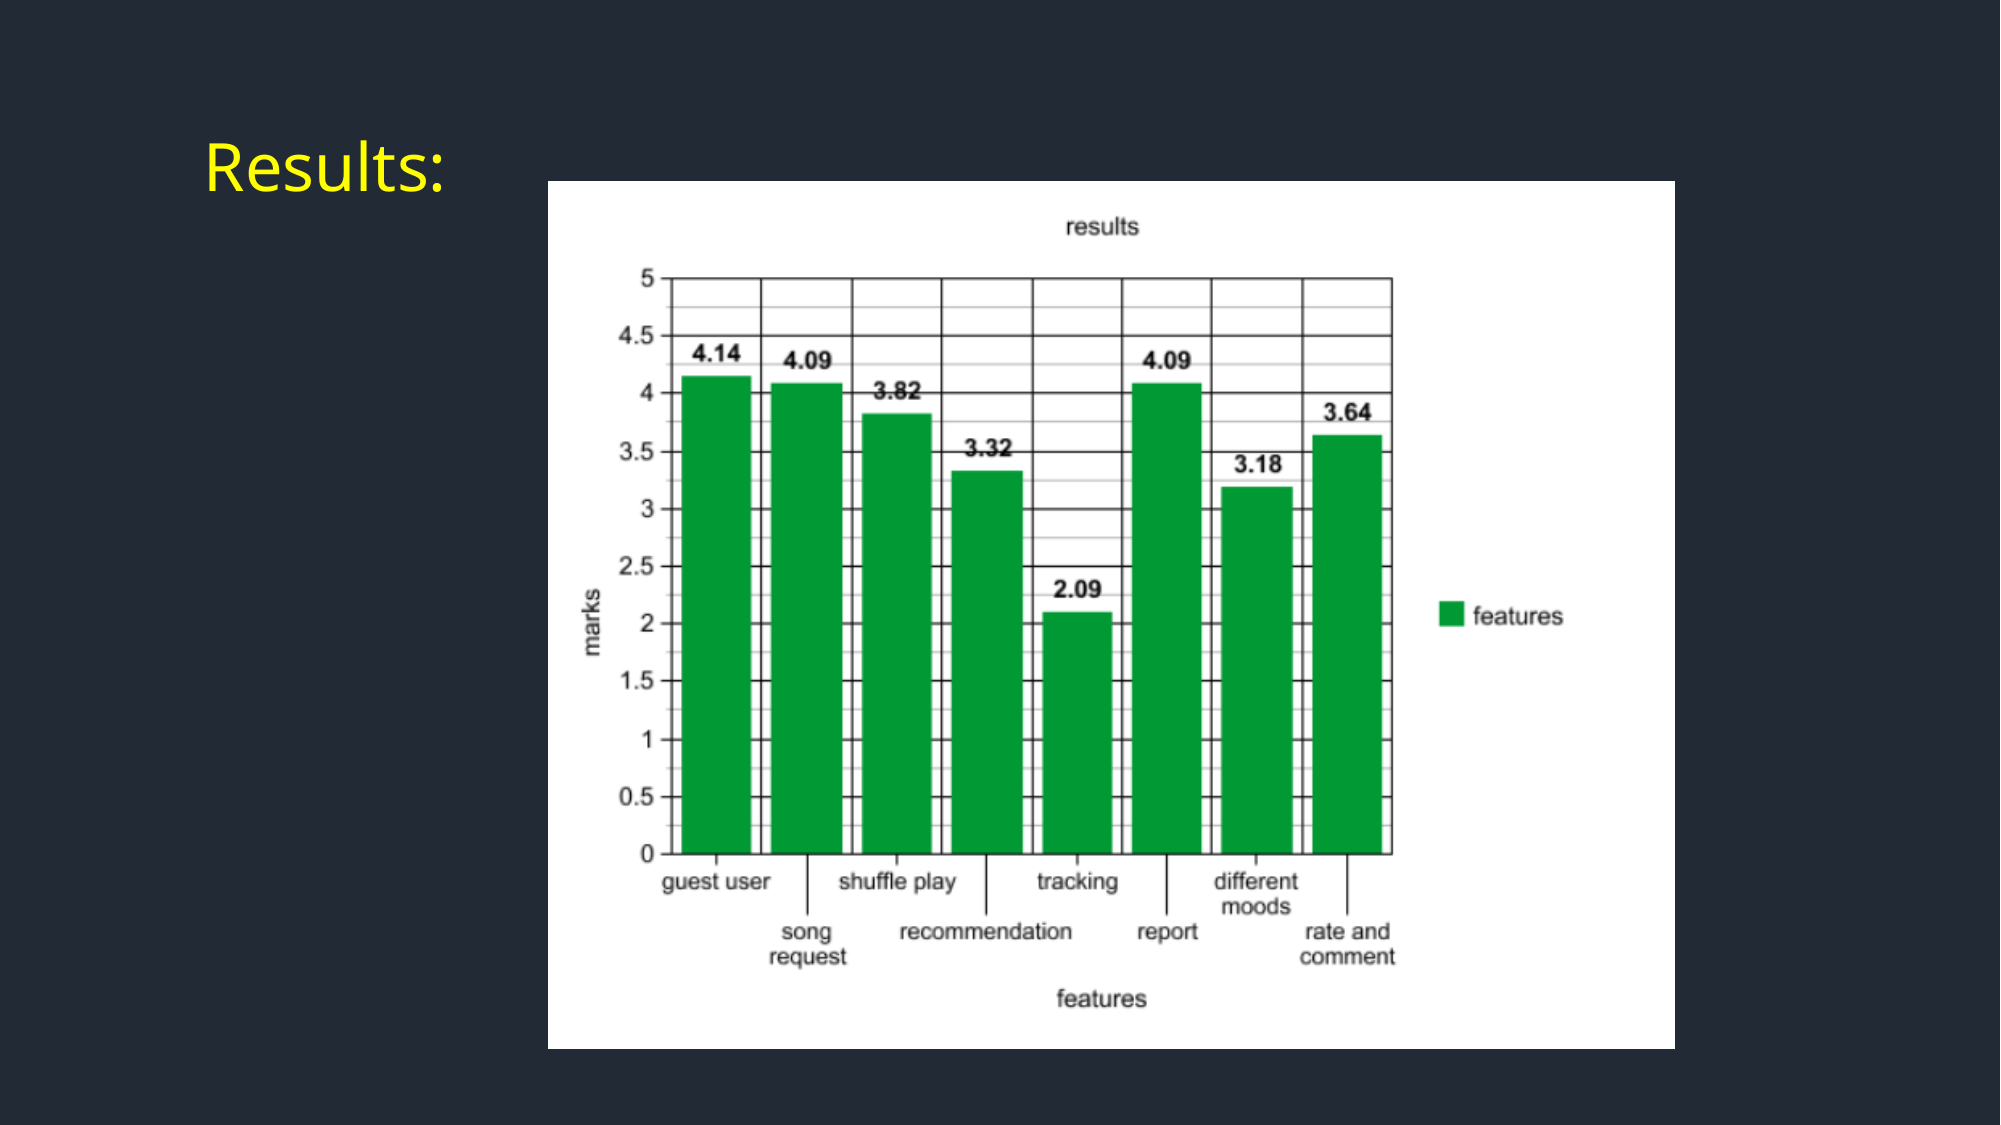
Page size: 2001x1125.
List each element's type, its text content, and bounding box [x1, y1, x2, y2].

picture [548, 181, 1675, 1049]
text_box Results: [188, 116, 909, 212]
